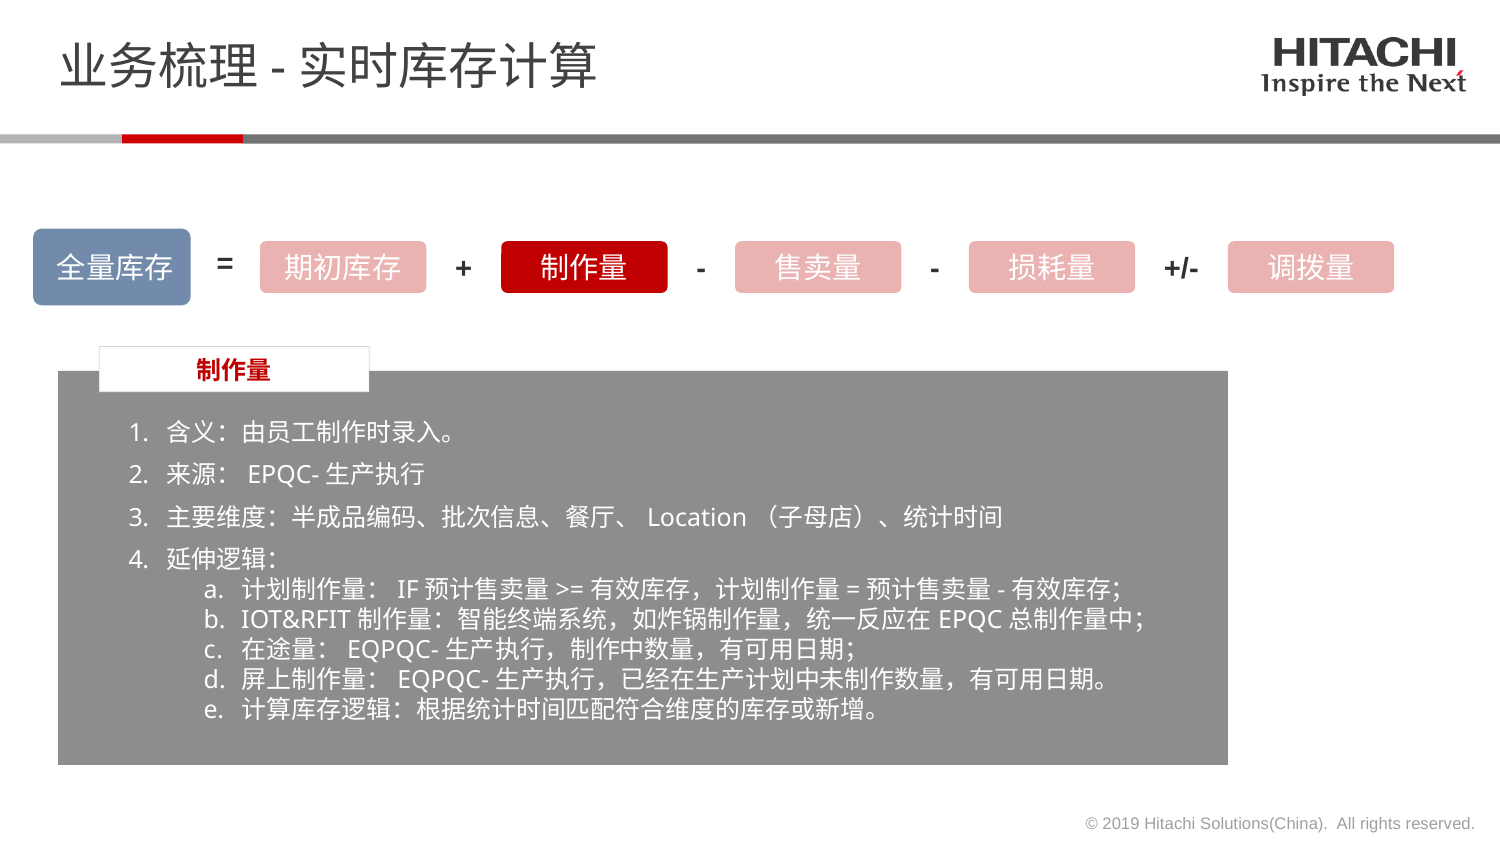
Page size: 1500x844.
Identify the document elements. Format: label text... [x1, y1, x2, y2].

picture [1261, 37, 1466, 96]
title 业务梳理-实时库存计算 [43, 8, 1200, 129]
text_box + [440, 241, 487, 292]
text_box 损耗量 [966, 239, 1138, 296]
text_box = [201, 236, 249, 287]
text_box - [915, 241, 955, 292]
text_box 售卖量 [732, 239, 904, 296]
text_box 期初库存 [257, 239, 429, 296]
text_box 制作量 [499, 239, 670, 296]
text_box - [681, 241, 721, 292]
text_box +/- [1149, 241, 1214, 292]
text_box [56, 369, 1230, 767]
text_box 全量库存 [38, 235, 193, 299]
text_box 调拨量 [1225, 239, 1397, 296]
text_box 含义：由员工制作时录入。 来源：EPQC-生产执行 主要维度：半成品编码、批次信息、餐厅、Location（子母店）、统计时间 延伸逻辑： 计划制作量：IF预计售卖量>=有效库存，计划制作量=预计售卖量-有效库存； IOT&RFIT制作量：智能终端系统，如炸锅制作量，统一反应在EPQC总制作量中； 在途量：EQPQC-生产执行，制作中数量，有可用日期； 屏上制作量：EQPQC-生产执行，已经在生产计划中未制作数量，有可用日期。 计算库存逻辑：根据统计时间匹配符合维度的库存或新增。 [113, 408, 1189, 731]
text_box 制作量 [97, 344, 371, 394]
text_box [30, 226, 193, 308]
